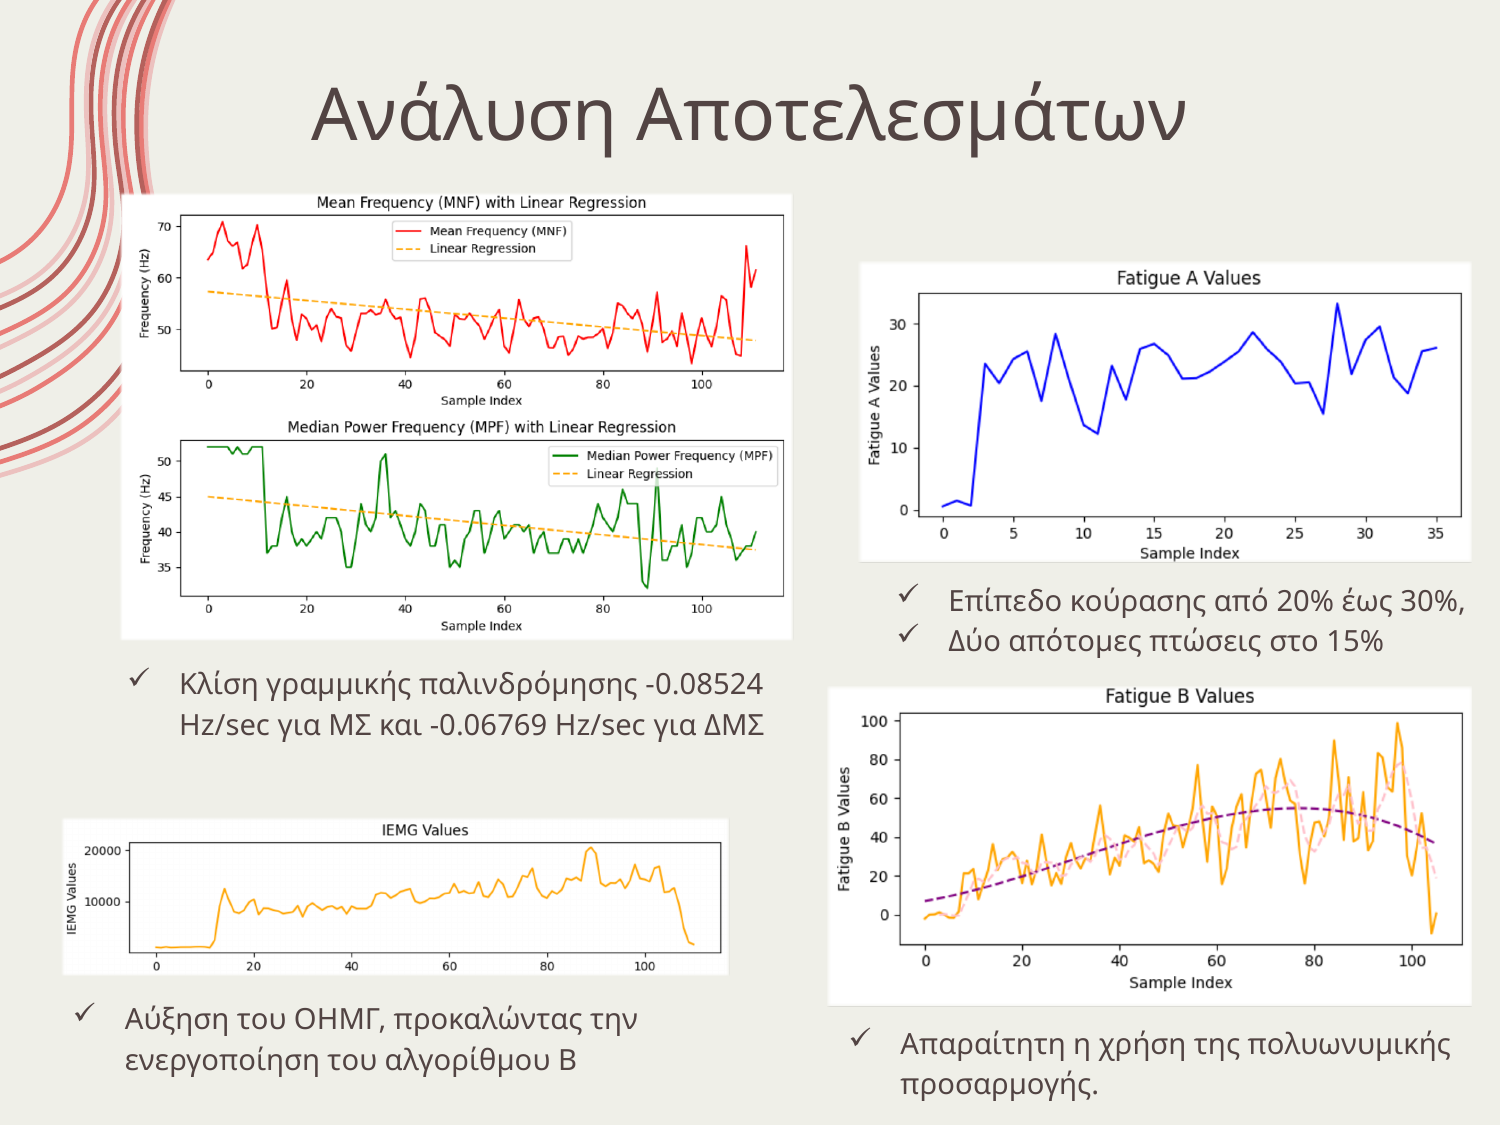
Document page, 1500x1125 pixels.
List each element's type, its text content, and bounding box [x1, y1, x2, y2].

title Ανάλυση Αποτελεσμάτων [116, 52, 1383, 188]
text_box Επίπεδο κούρασης από 20% έως 30%, Δύο απότομες πτώσεις στο 15% [858, 561, 1500, 669]
text_box Απαραίτητη η χρήση της πολυωνυμικής προσαρμογής. [810, 1005, 1500, 1113]
picture [61, 817, 730, 977]
list Κλίση γραμμικής παλινδρόμησης -0.08524 Hz/sec για ΜΣ και -0.06769 Hz/sec για ΔΜΣ [89, 645, 811, 753]
text_box Αύξηση του ΟΗΜΓ, προκαλώντας την ενεργοποίηση του αλγορίθμου Β [34, 980, 756, 1088]
picture [826, 686, 1472, 1008]
picture [119, 192, 794, 641]
picture [858, 261, 1472, 563]
